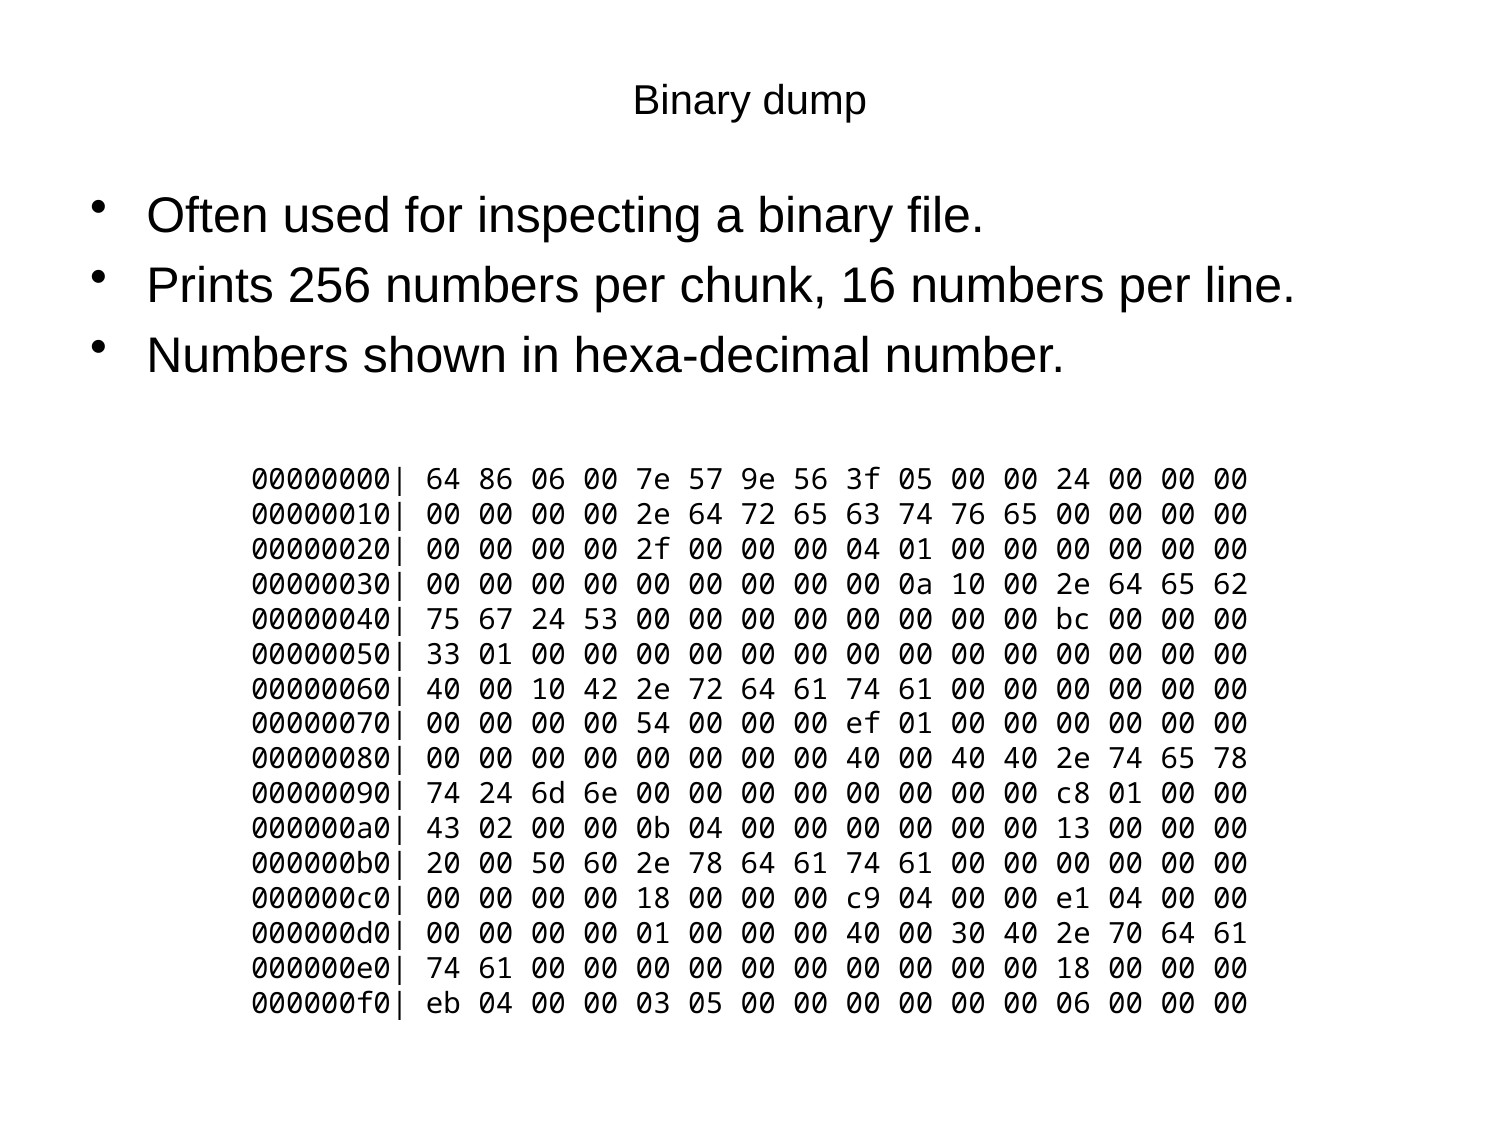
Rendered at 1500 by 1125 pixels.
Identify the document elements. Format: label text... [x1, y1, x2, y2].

text_box 00000000| 64 86 06 00 7e 57 9e 56 3f 05 00 00 24 00 00 00 00000010| 00 00 00 00 2e 64 72 65 63 74 76 65 00 00 00 00 00000020| 00 00 00 00 2f 00 00 00 04 01 00 00 00 00 00 00 00000030| 00 00 00 00 00 00 00 00 00 0a 10 00 2e 64 65 62 00000040| 75 67 24 53 00 00 00 00 00 00 00 00 bc 00 00 00 00000050| 33 01 00 00 00 00 00 00 00 00 00 00 00 00 00 00 00000060| 40 00 10 42 2e 72 64 61 74 61 00 00 00 00 00 00 00000070| 00 00 00 00 54 00 00 00 ef 01 00 00 00 00 00 00 00000080| 00 00 00 00 00 00 00 00 40 00 40 40 2e 74 65 78 00000090| 74 24 6d 6e 00 00 00 00 00 00 00 00 c8 01 00 00 000000a0| 43 02 00 00 0b 04 00 00 00 00 00 00 13 00 00 00 000000b0| 20 00 50 60 2e 78 64 61 74 61 00 00 00 00 00 00 000000c0| 00 00 00 00 18 00 00 00 c9 04 00 00 e1 04 00 00 000000d0| 00 00 00 00 01 00 00 00 40 00 30 40 2e 70 64 61 000000e0| 74 61 00 00 00 00 00 00 00 00 00 00 18 00 00 00 000000f0| eb 04 00 00 03 05 00 00 00 00 00 00 06 00 00 00 [236, 452, 1264, 1027]
title Binary dump [75, 45, 1425, 150]
list Often used for inspecting a binary file. Prints 256 numbers per chunk, 16 numbers per line. Numbers shown in hexa-decimal number. [75, 174, 1425, 662]
